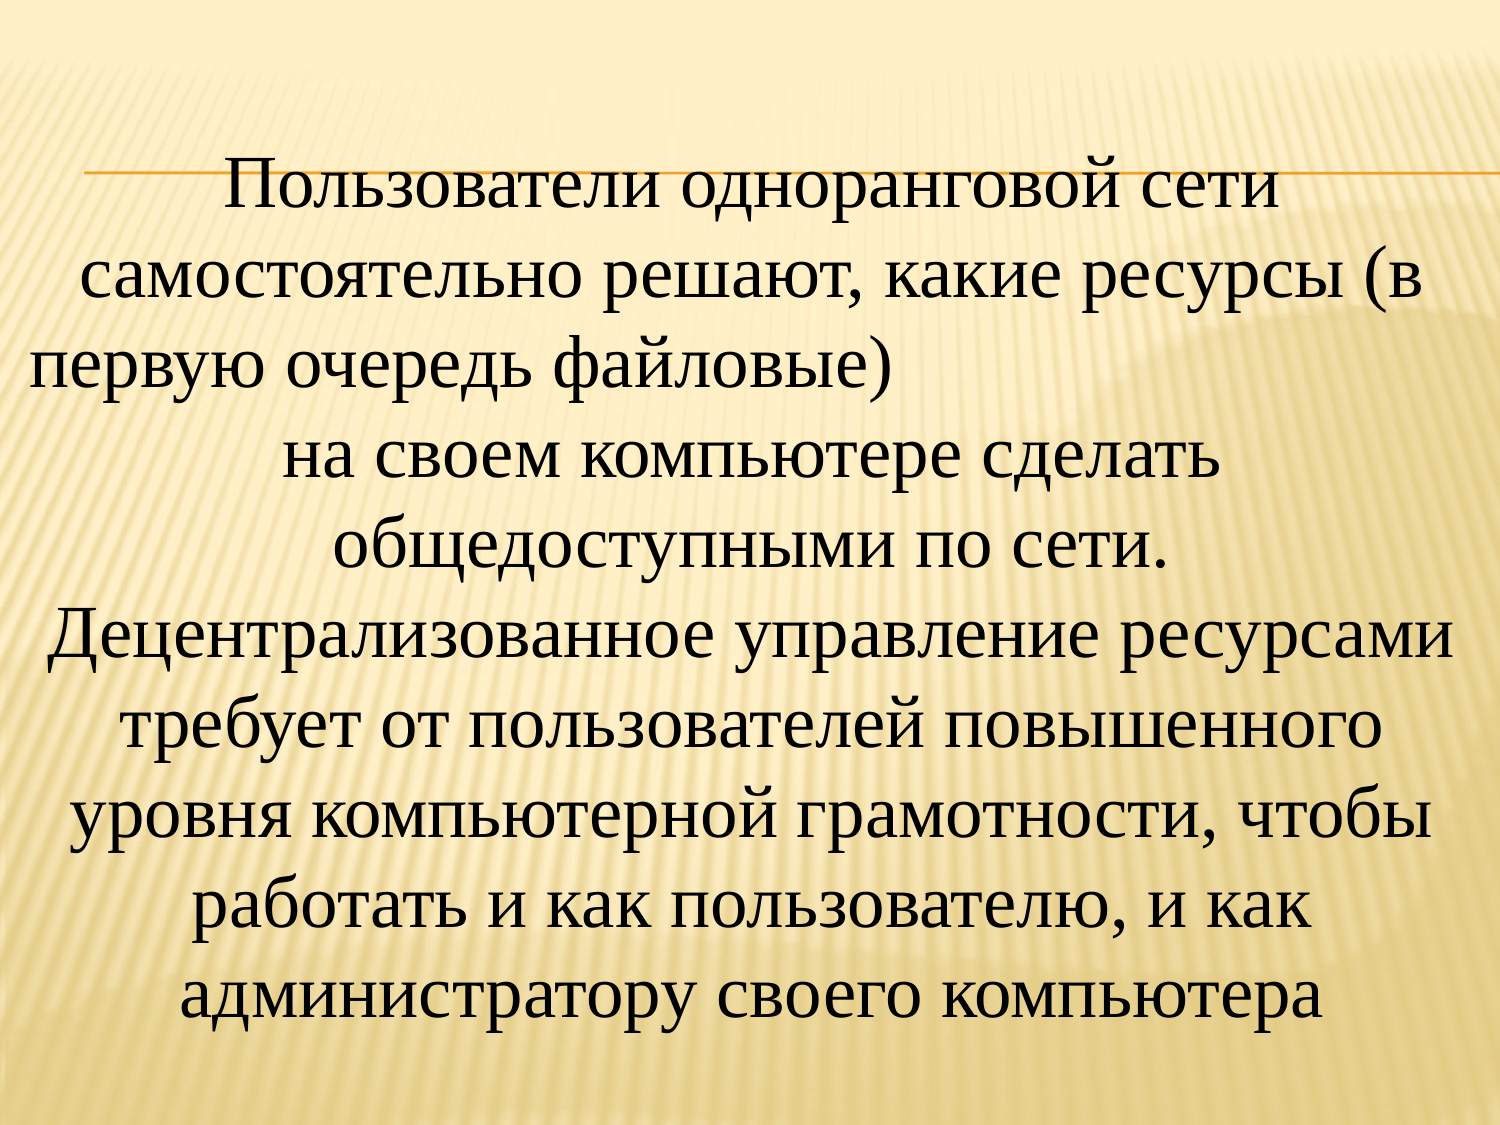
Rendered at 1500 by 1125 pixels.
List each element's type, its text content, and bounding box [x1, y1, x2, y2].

list Пользователи одноранговой сети самостоятельно решают, какие ресурсы (в первую очередь файловые) на своем компьютере сделать общедоступными по сети. Децентрализованное управление ресурсами требует от пользователей повышенного уровня компьютерной грамотности, чтобы работать и как пользователю, и как администратору своего компьютера [2, 125, 1500, 1102]
